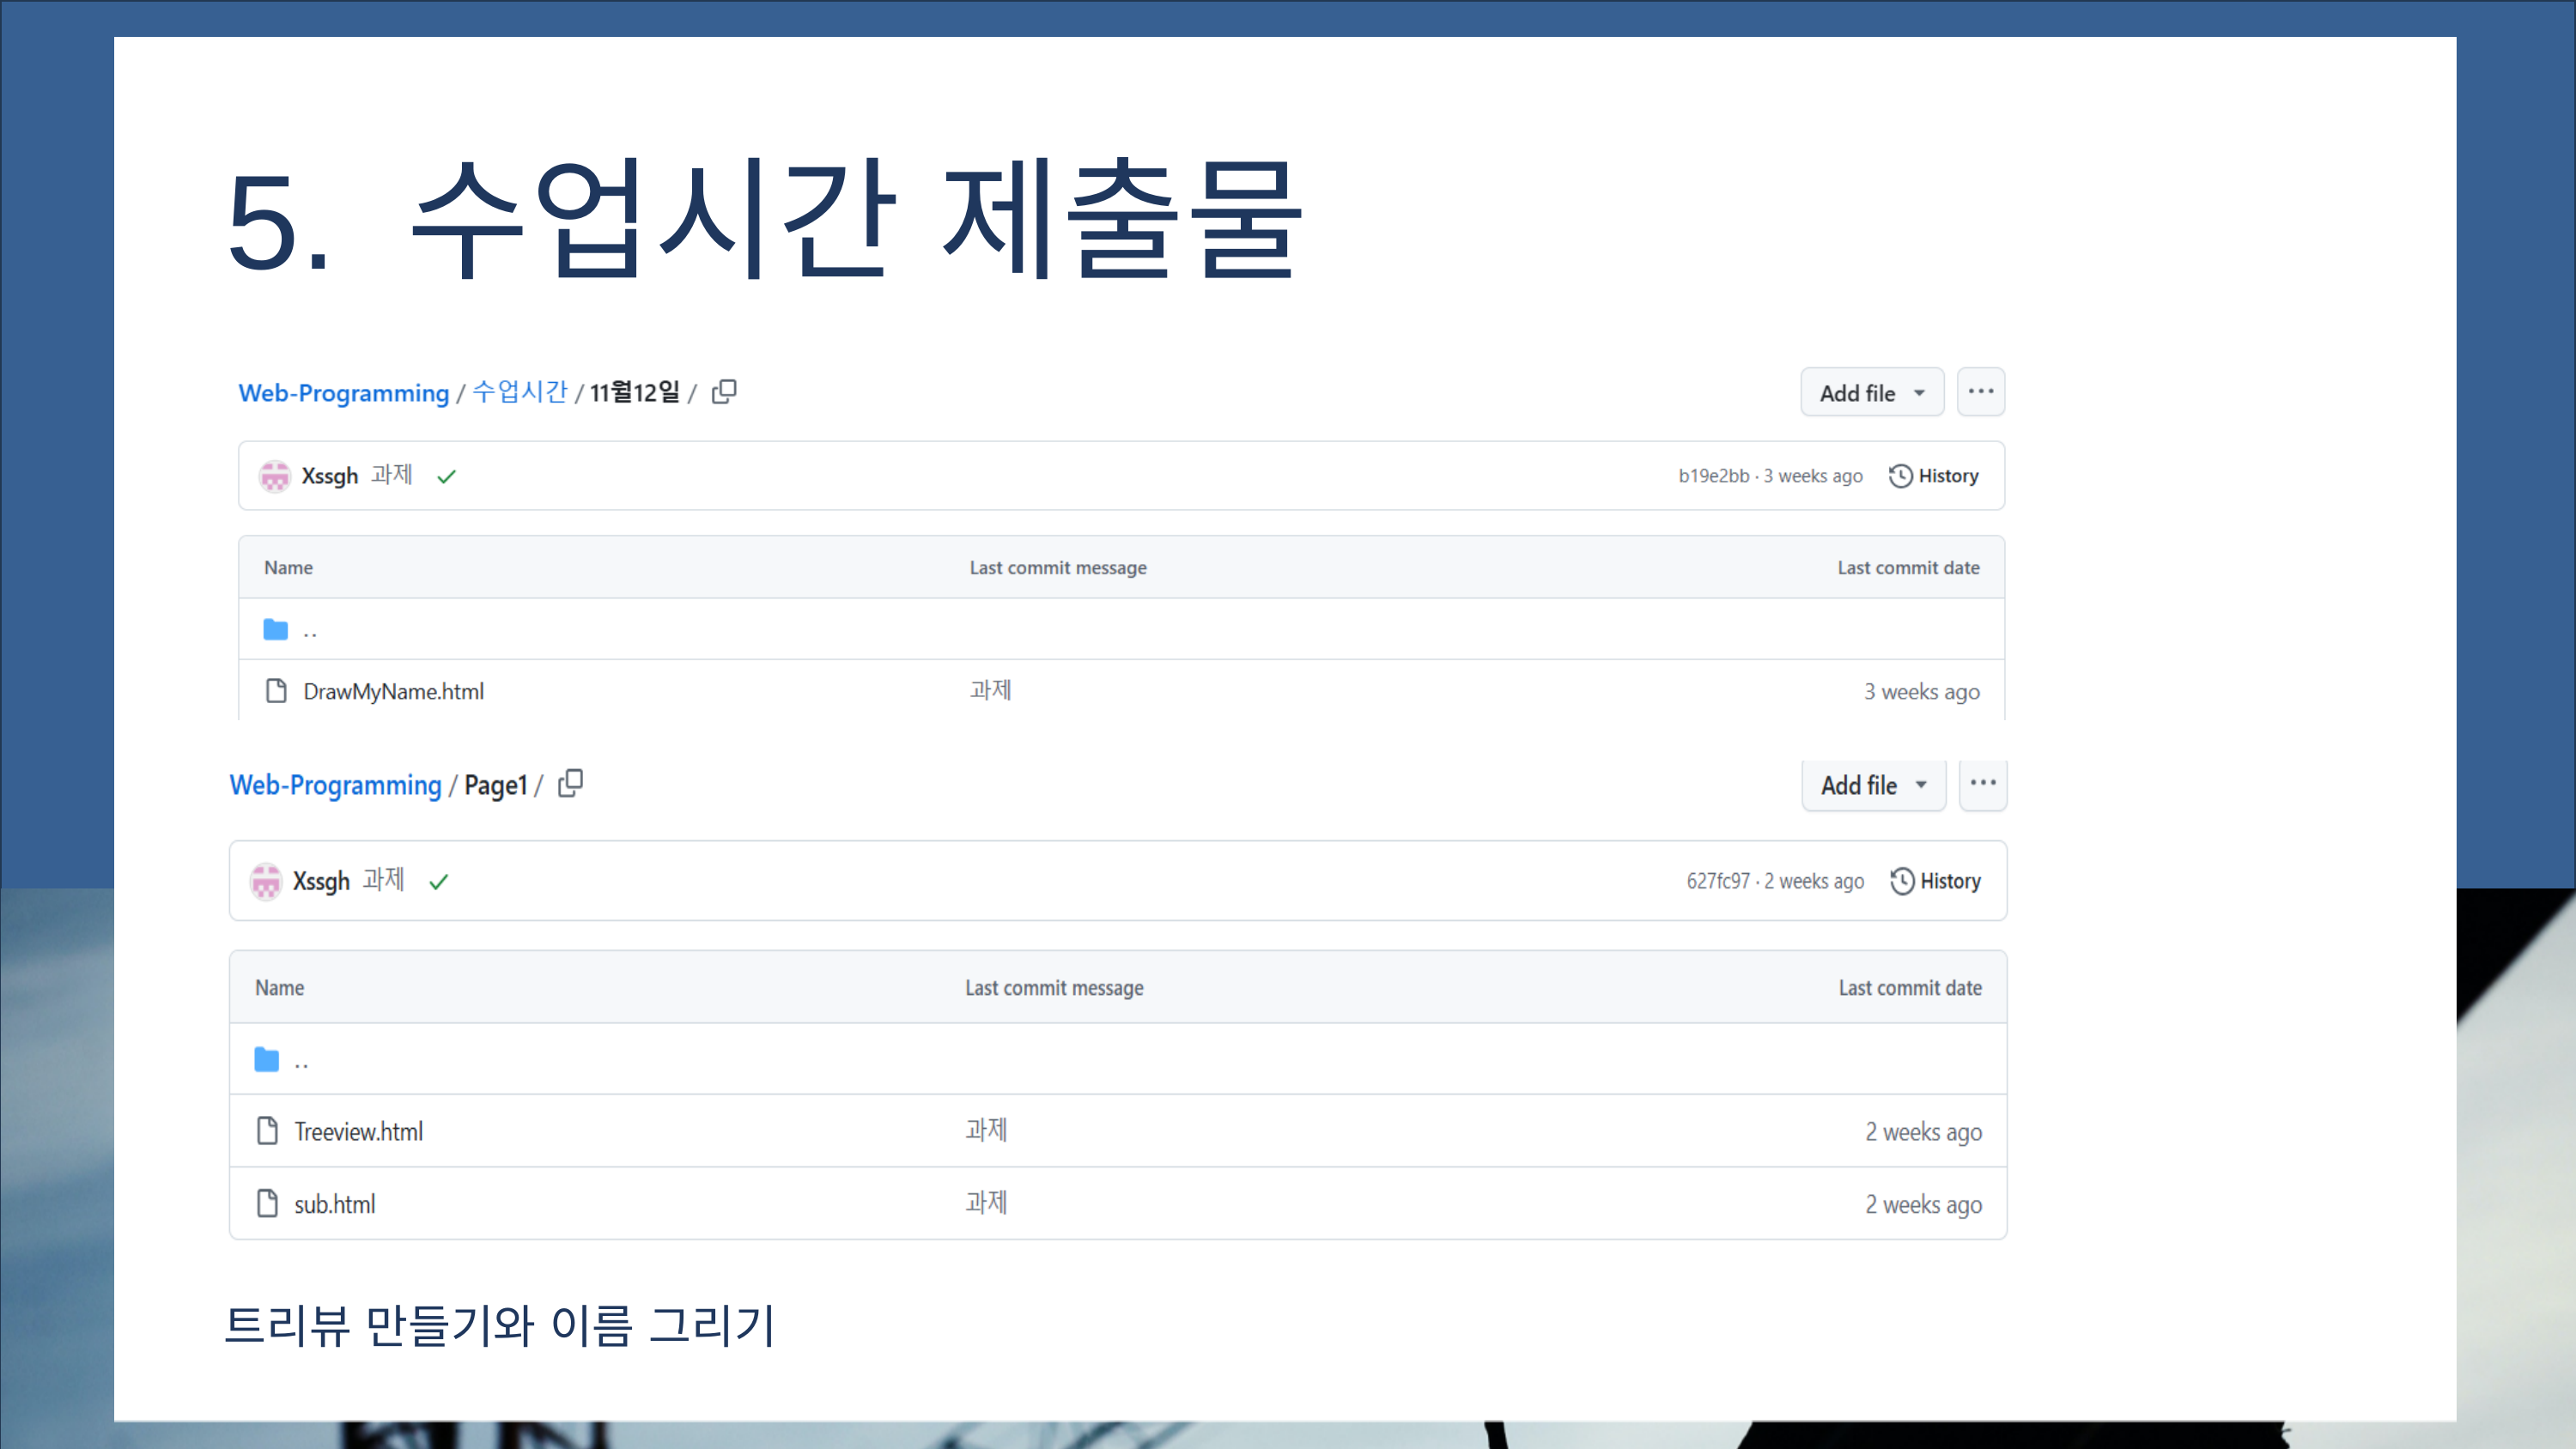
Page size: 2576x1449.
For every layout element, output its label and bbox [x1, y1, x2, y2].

text_box [0, 0, 2576, 887]
picture [1, 37, 2576, 1449]
